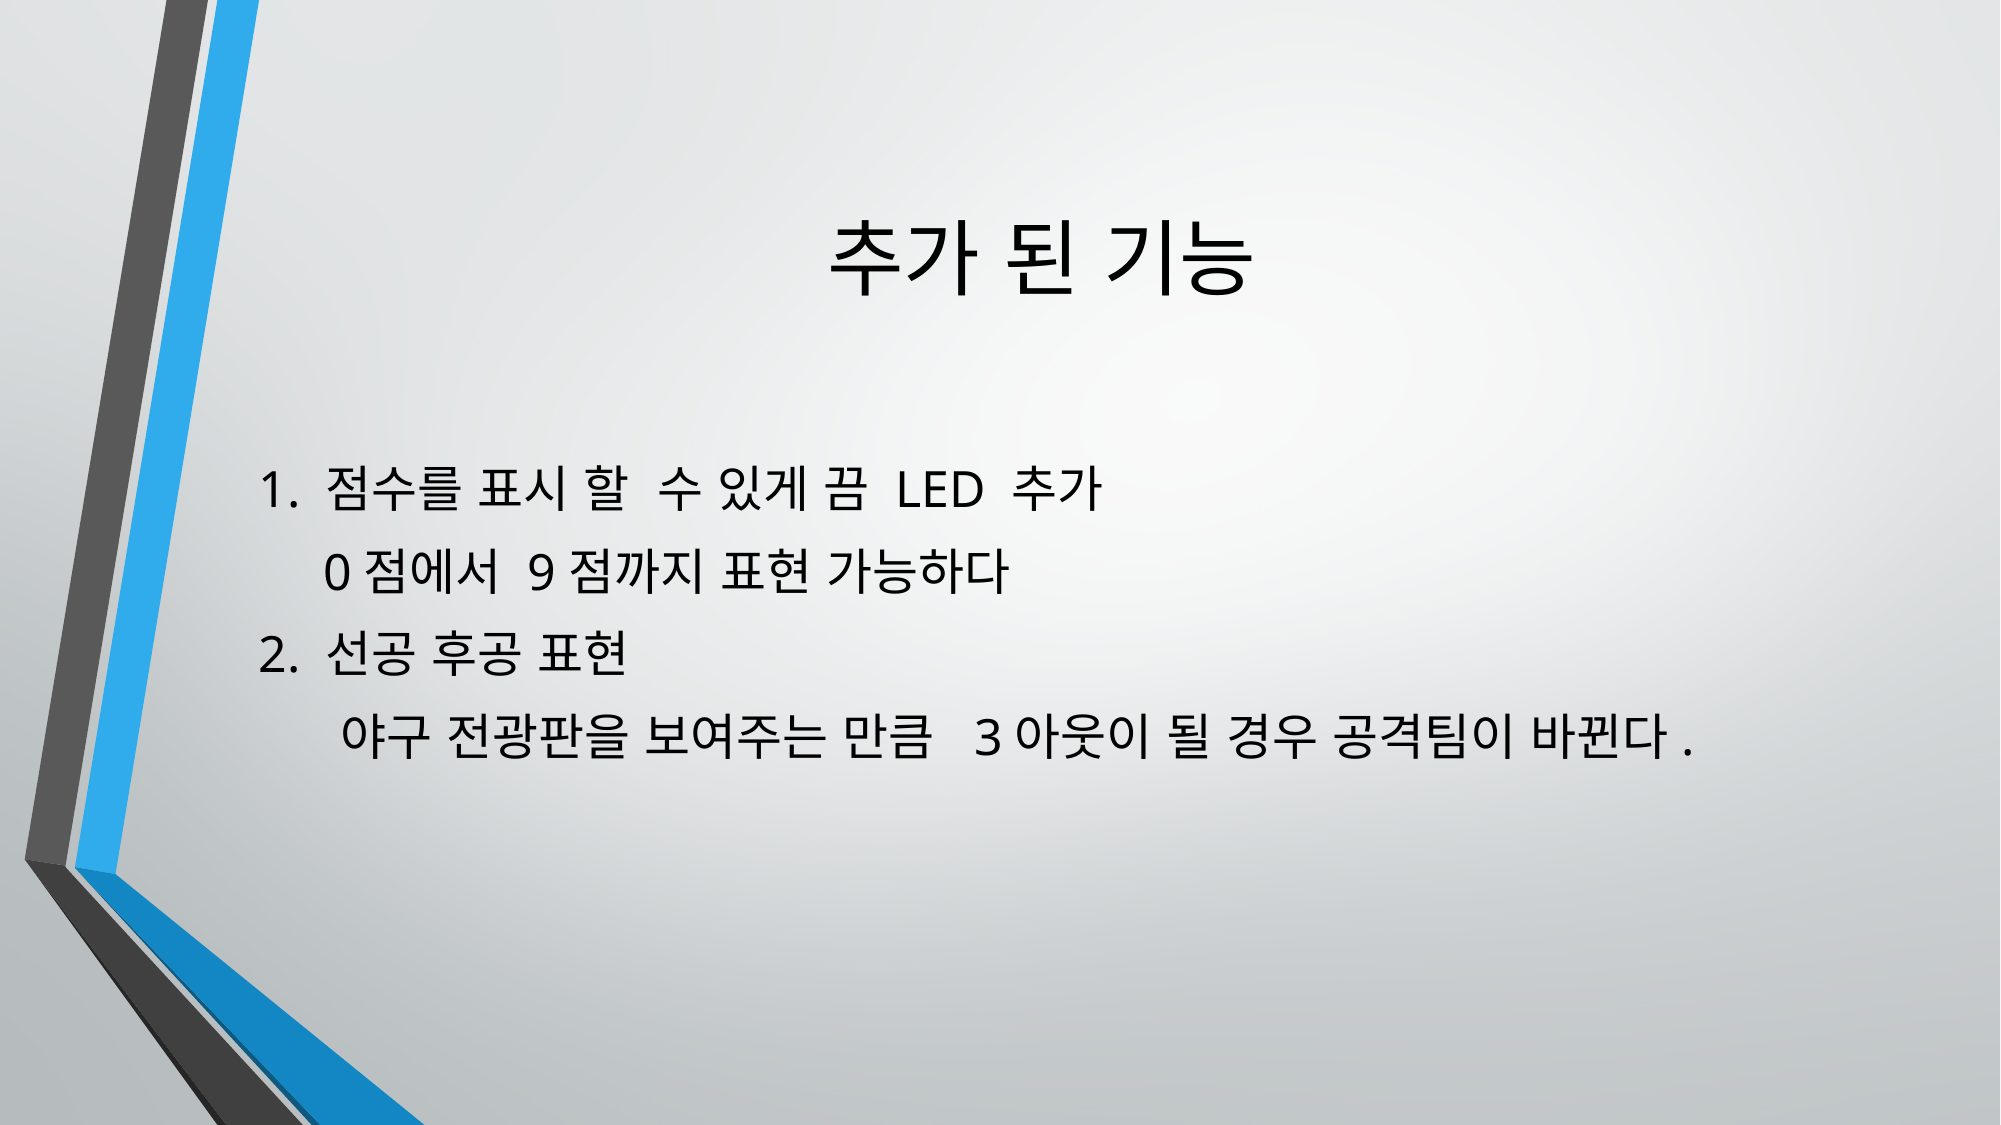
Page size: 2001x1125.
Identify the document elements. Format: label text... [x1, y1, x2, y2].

title 추가 된 기능 [243, 112, 1887, 400]
text_box [1029, 451, 1573, 523]
list 1. 점수를 표시 할 수 있게 끔 LED 추가 0점에서 9점까지 표현 가능하다 2. 선공 후공 표현 야구 전광판을 보여주는 만큼 3아웃이 될 경우 공격팀이 바뀐다. [243, 437, 1887, 950]
